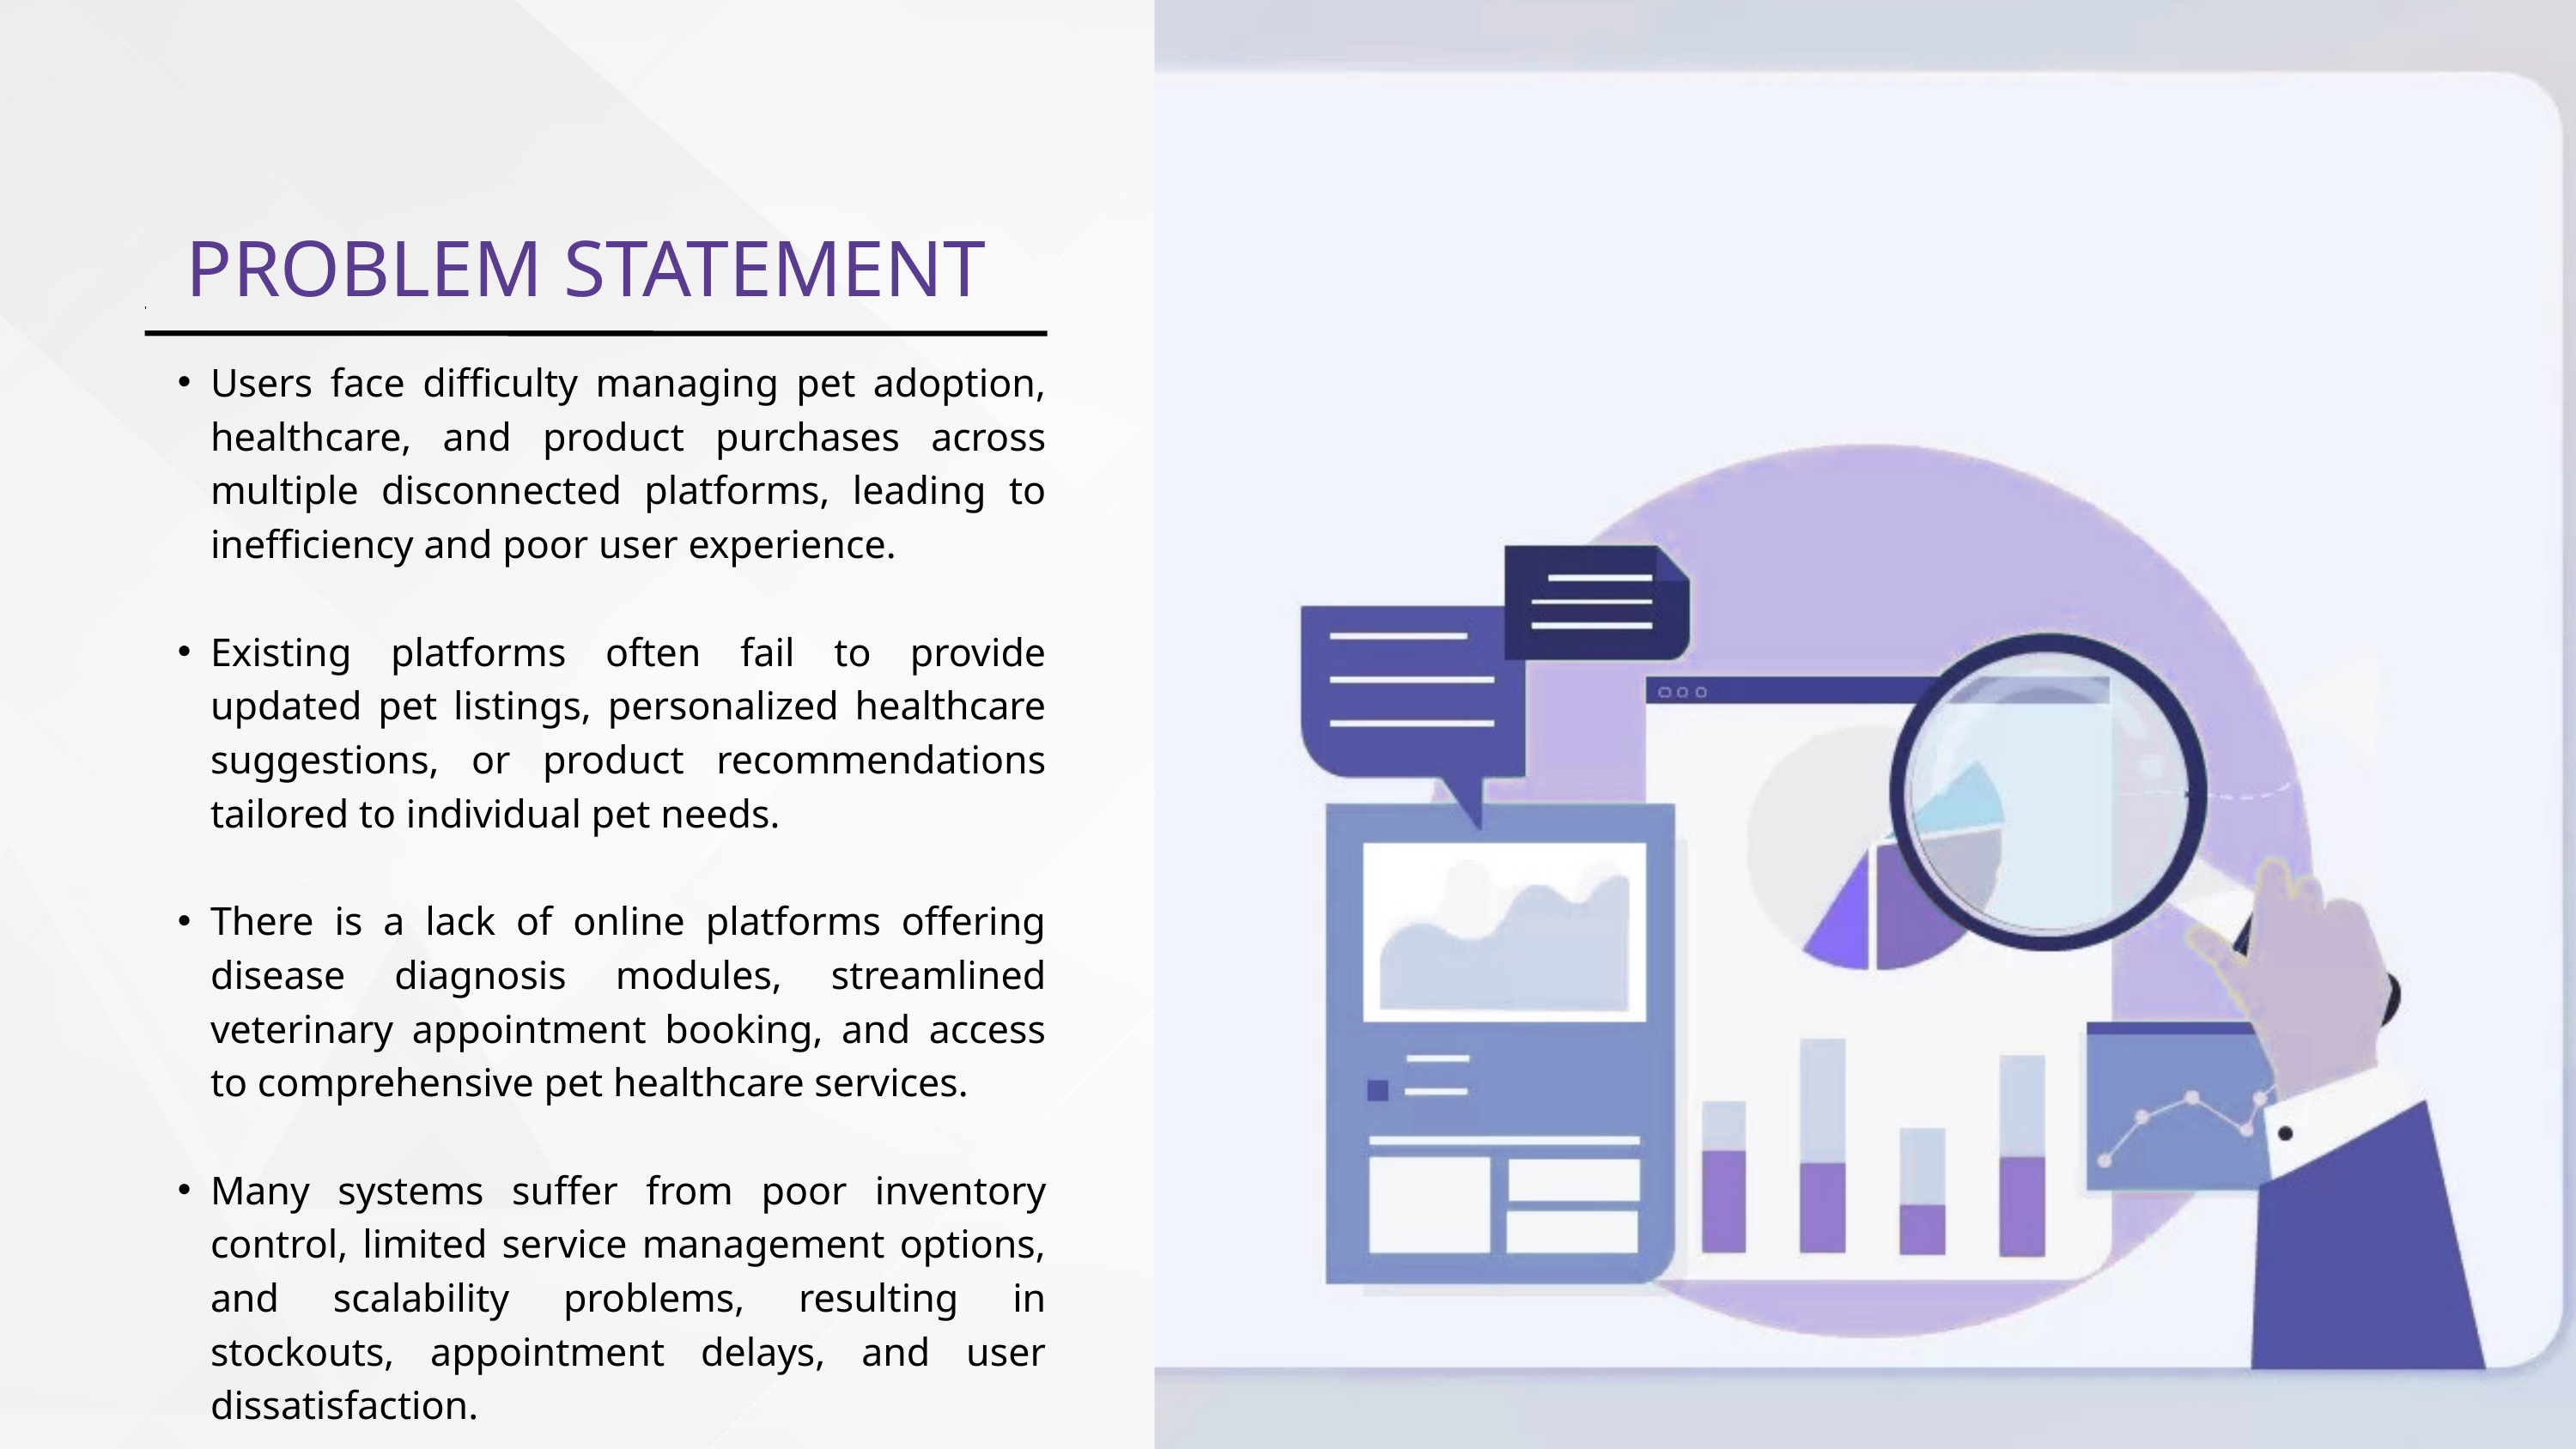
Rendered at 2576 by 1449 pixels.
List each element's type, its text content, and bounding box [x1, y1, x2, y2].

text_box [1154, 0, 2576, 1449]
text_box [0, 0, 1154, 1449]
text_box Users face difficulty managing pet adoption, healthcare, and product purchases across multiple disconnected platforms, leading to inefficiency and poor user experience. Existing platforms often fail to provide updated pet listings, personalized healthcare suggestions, or product recommendations tailored to individual pet needs. There is a lack of online platforms offering disease diagnosis modules, streamlined veterinary appointment booking, and access to comprehensive pet healthcare services. Many systems suffer from poor inventory control, limited service management options, and scalability problems, resulting in stockouts, appointment delays, and user dissatisfaction. [144, 350, 1048, 1449]
text_box PROBLEM STATEMENT [144, 203, 1048, 312]
